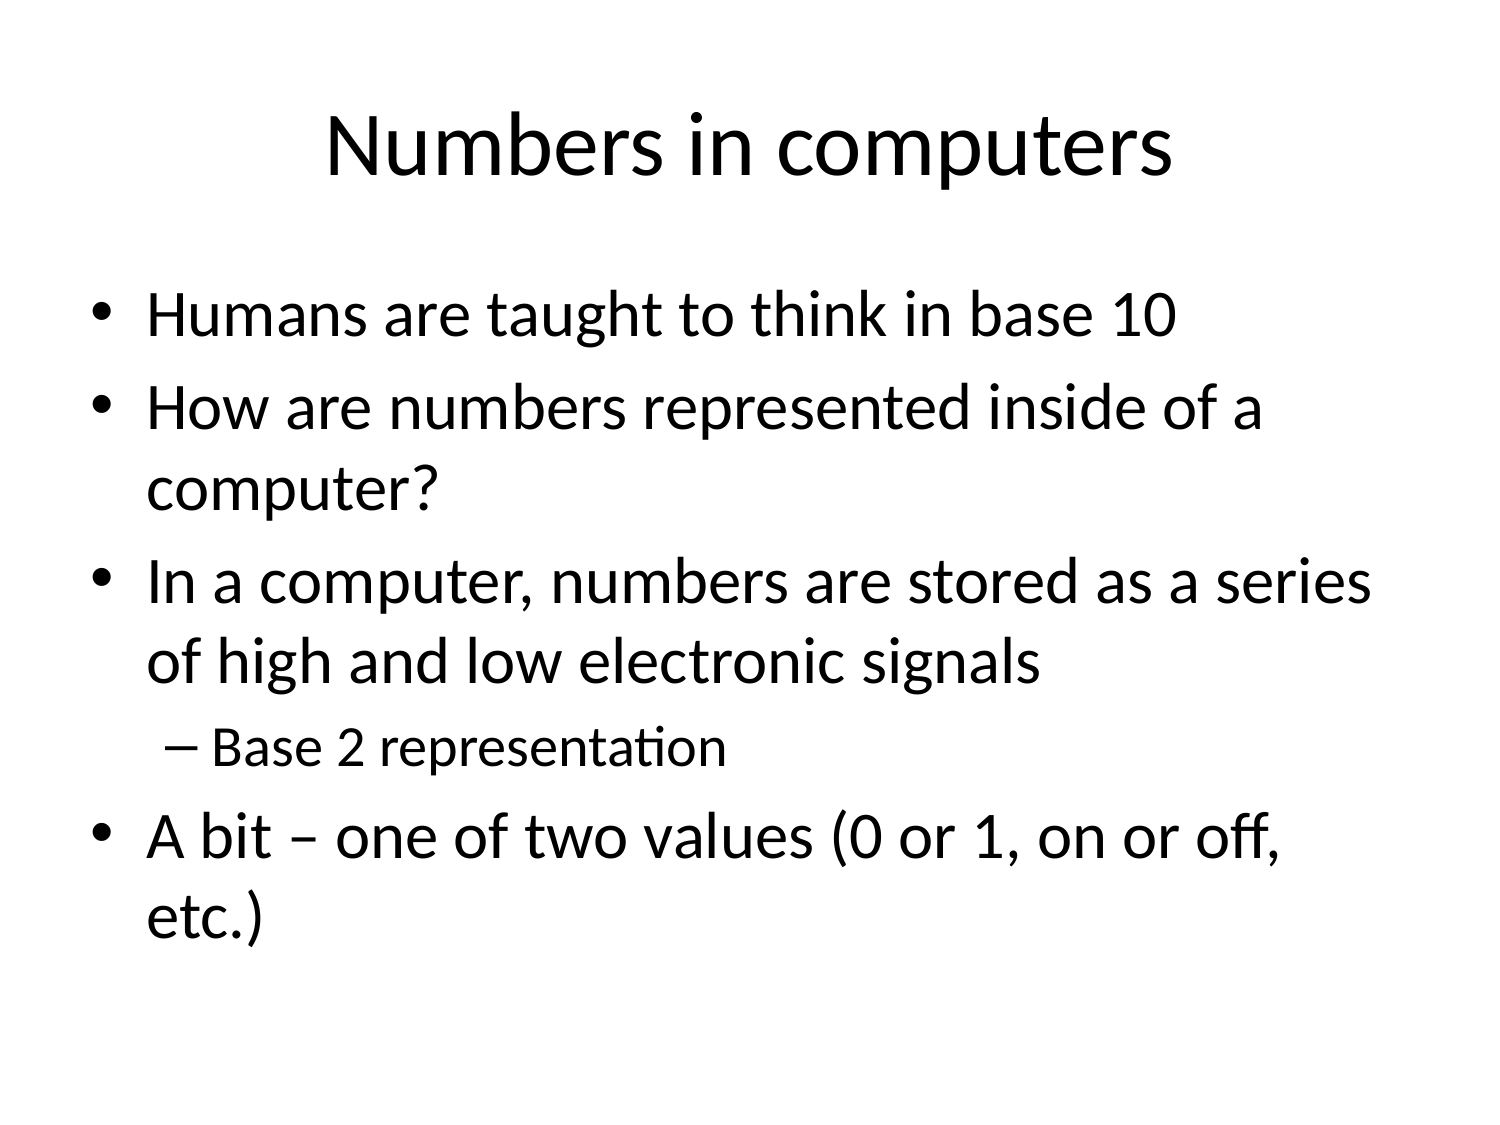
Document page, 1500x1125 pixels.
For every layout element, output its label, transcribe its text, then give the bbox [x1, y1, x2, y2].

title Numbers in computers [75, 45, 1425, 233]
list Humans are taught to think in base 10 How are numbers represented inside of a computer? In a computer, numbers are stored as a series of high and low electronic signals Base 2 representation A bit – one of two values (0 or 1, on or off, etc.) [75, 262, 1425, 1005]
